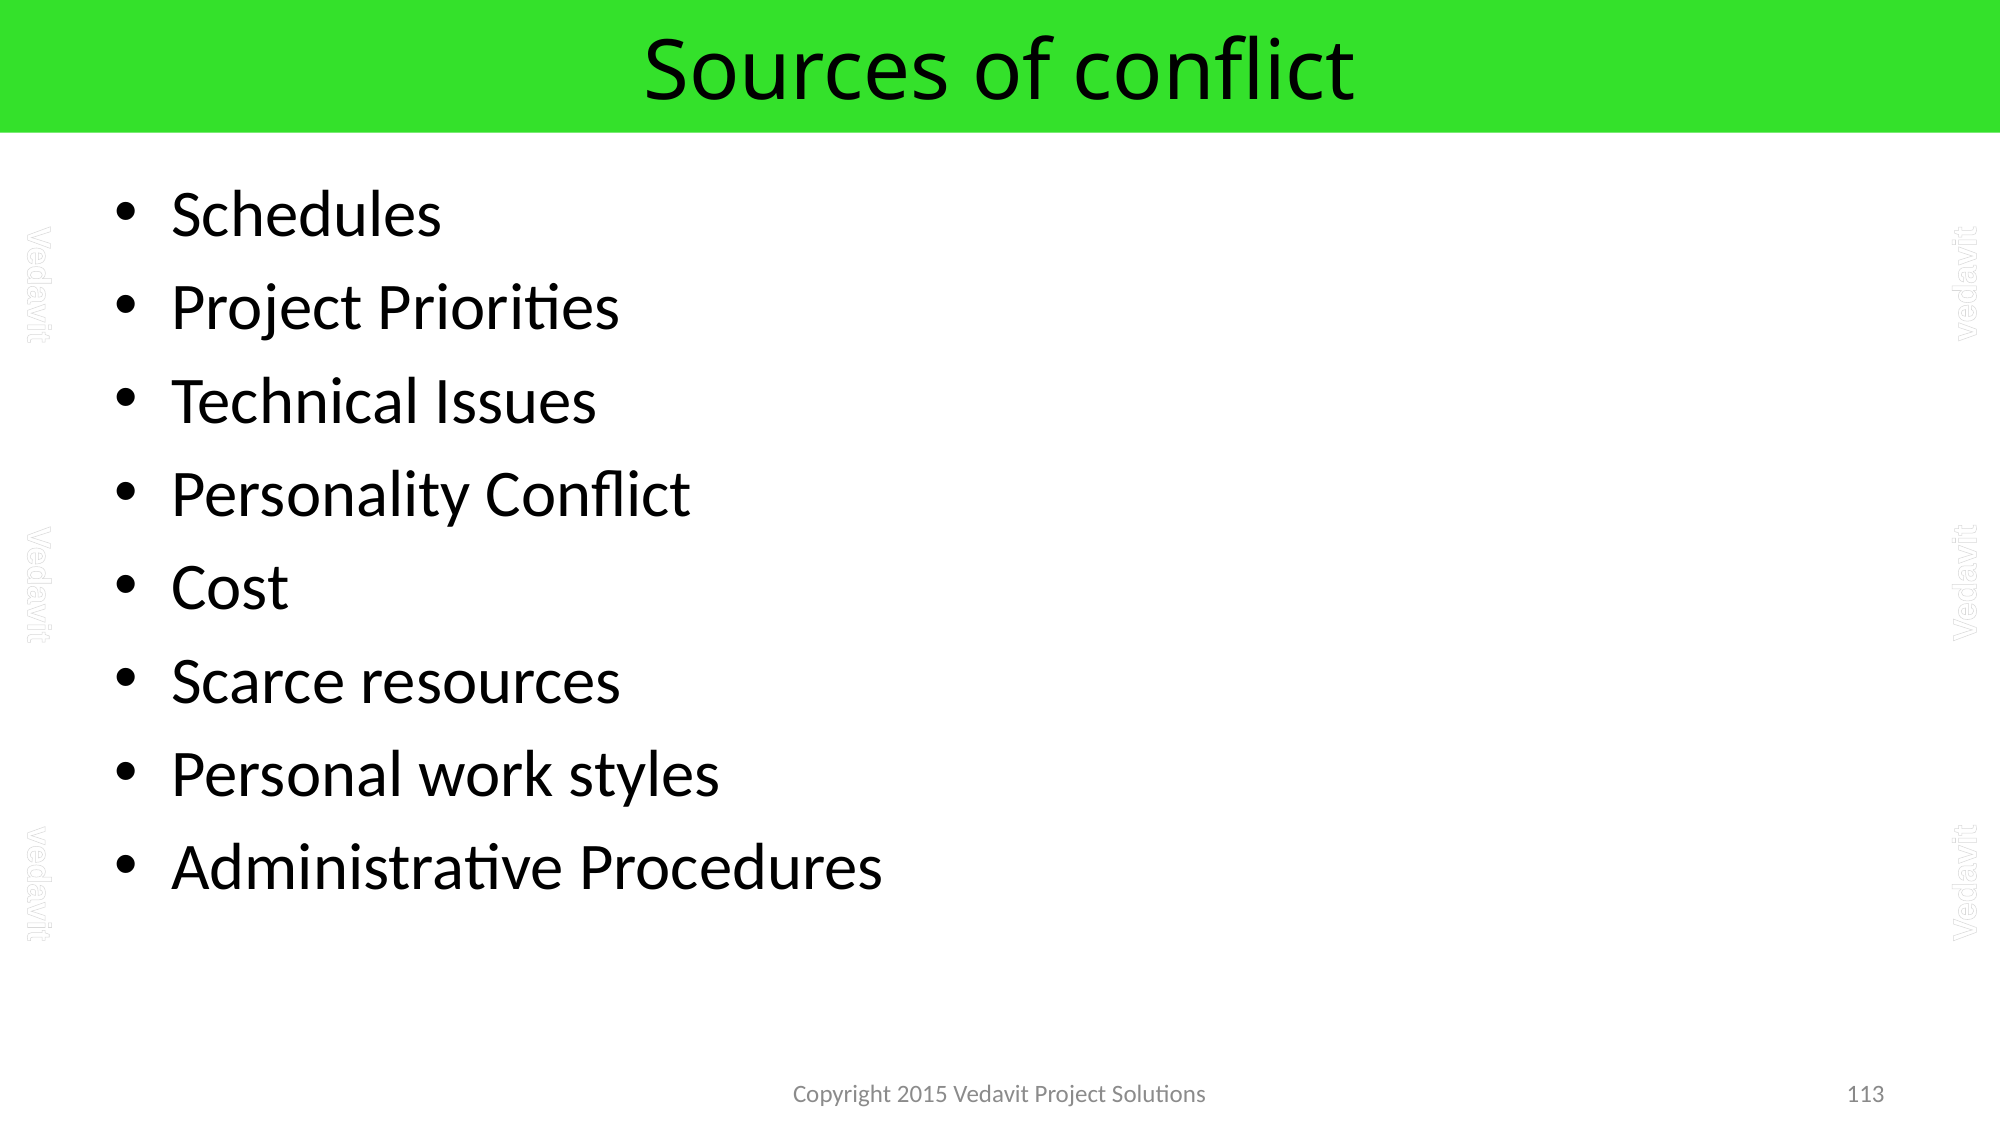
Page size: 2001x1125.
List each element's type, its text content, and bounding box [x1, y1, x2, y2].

footer Copyright 2015 Vedavit Project Solutions [683, 1062, 1317, 1123]
title Sources of conflict [0, 0, 2000, 133]
list Schedules Project Priorities Technical Issues Personality Conflict Cost Scarce resources Personal work styles Administrative Procedures [99, 162, 1900, 1000]
slide_number 113 [1433, 1062, 1900, 1123]
